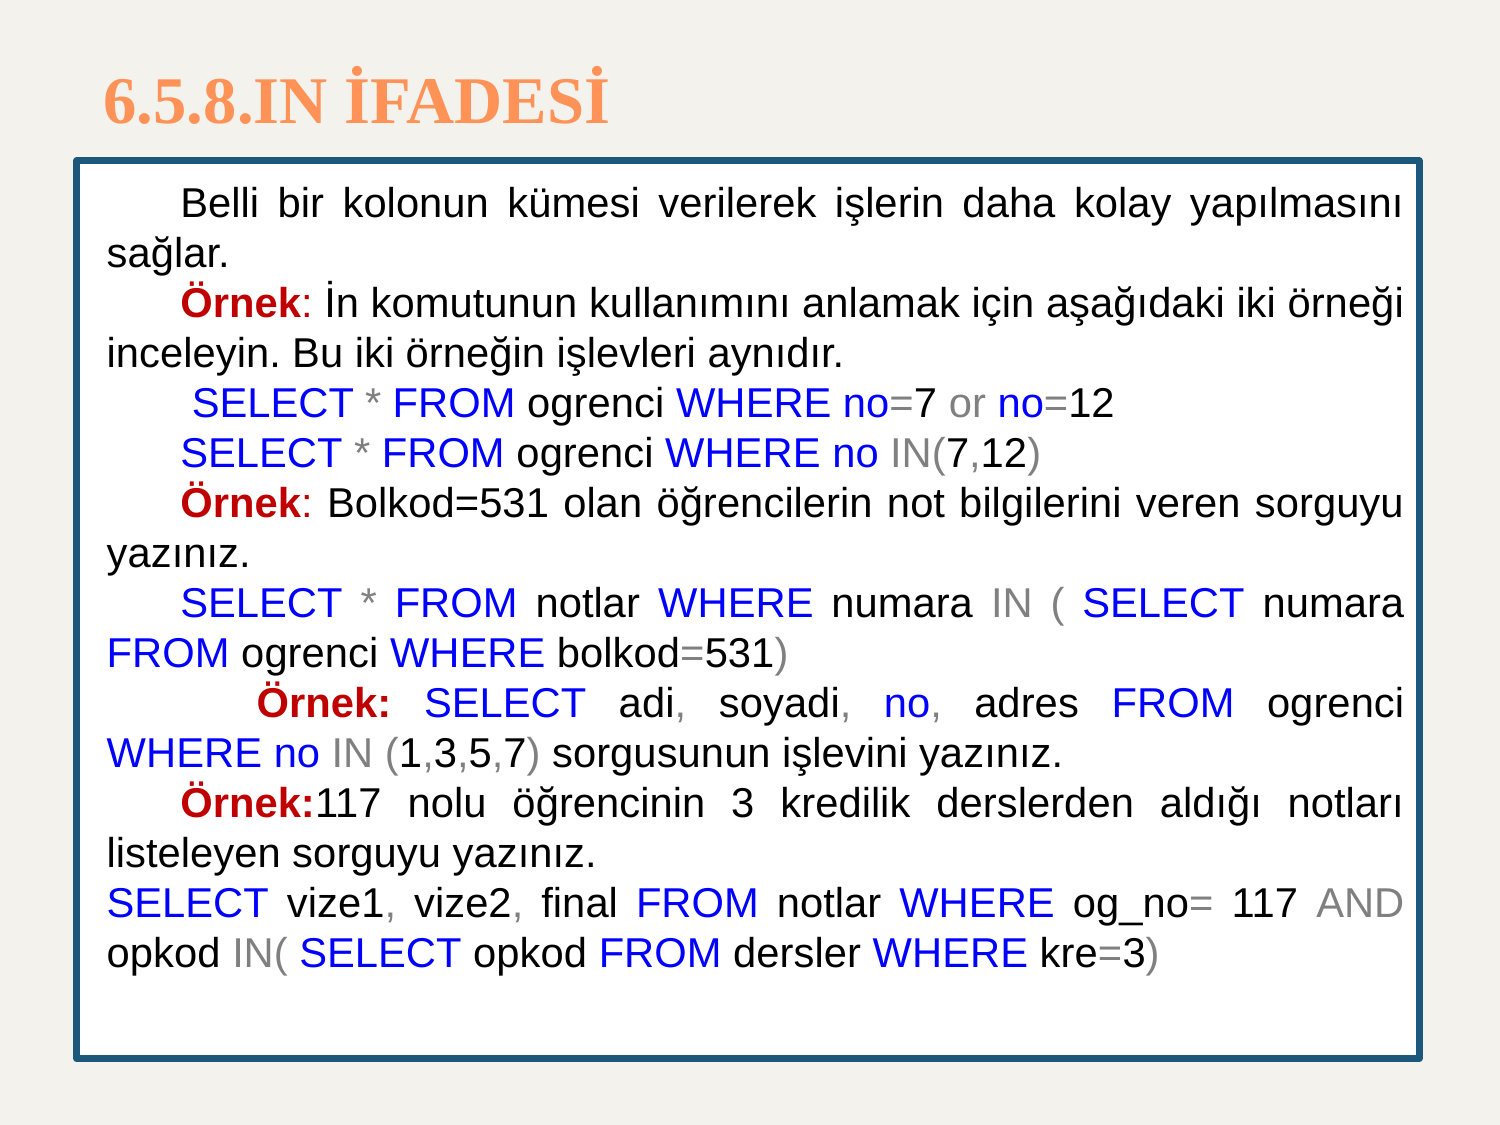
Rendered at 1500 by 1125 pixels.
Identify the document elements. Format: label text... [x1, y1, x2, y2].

list Belli bir kolonun kümesi verilerek işlerin daha kolay yapılmasını sağlar. Örnek: İn komutunun kullanımını anlamak için aşağıdaki iki örneği inceleyin. Bu iki örneğin işlevleri aynıdır. SELECT * FROM ogrenci WHERE no=7 or no=12 SELECT * FROM ogrenci WHERE no IN(7,12) Örnek: Bolkod=531 olan öğrencilerin not bilgilerini veren sorguyu yazınız. SELECT * FROM notlar WHERE numara IN ( SELECT numara FROM ogrenci WHERE bolkod=531) Örnek: SELECT adi, soyadi, no, adres FROM ogrenci WHERE no IN (1,3,5,7) sorgusunun işlevini yazınız. Örnek:117 nolu öğrencinin 3 kredilik derslerden aldığı notları listeleyen sorguyu yazınız. SELECT vize1, vize2, final FROM notlar WHERE og_no= 117 AND opkod IN( SELECT opkod FROM dersler WHERE kre=3) [73, 157, 1423, 1062]
title 6.5.8.IN İFADESİ [88, 19, 1431, 145]
